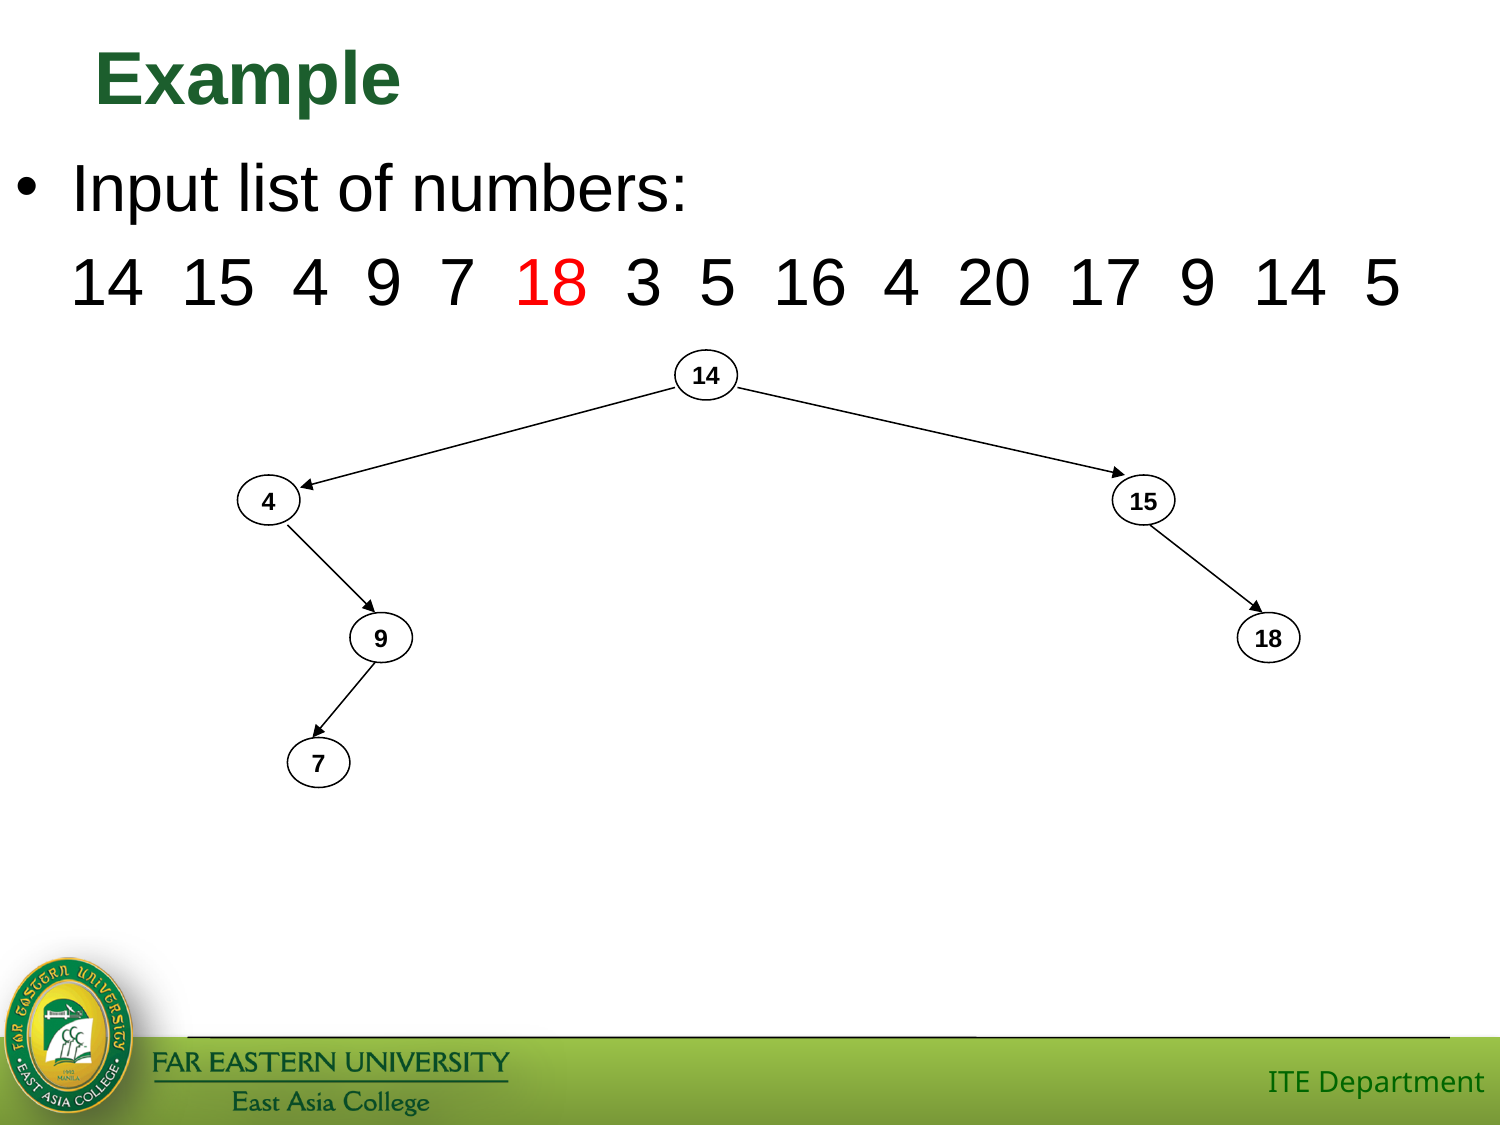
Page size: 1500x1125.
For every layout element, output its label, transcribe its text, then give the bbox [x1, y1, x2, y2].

text_box 9 [349, 612, 413, 663]
title Example [0, 12, 1276, 137]
text_box [287, 524, 376, 613]
text_box 15 [1112, 474, 1175, 526]
text_box 18 [1237, 612, 1300, 663]
list Input list of numbers: 14 15 4 9 7 18 3 5 16 4 20 17 9 14 5 [0, 137, 1426, 363]
picture [148, 1046, 512, 1117]
text_box [1149, 524, 1263, 613]
text_box 14 [674, 349, 738, 400]
text_box 7 [287, 737, 350, 788]
text_box [300, 387, 676, 491]
text_box [737, 387, 1126, 479]
picture [0, 953, 138, 1117]
text_box 4 [237, 474, 300, 526]
text_box [312, 662, 376, 738]
